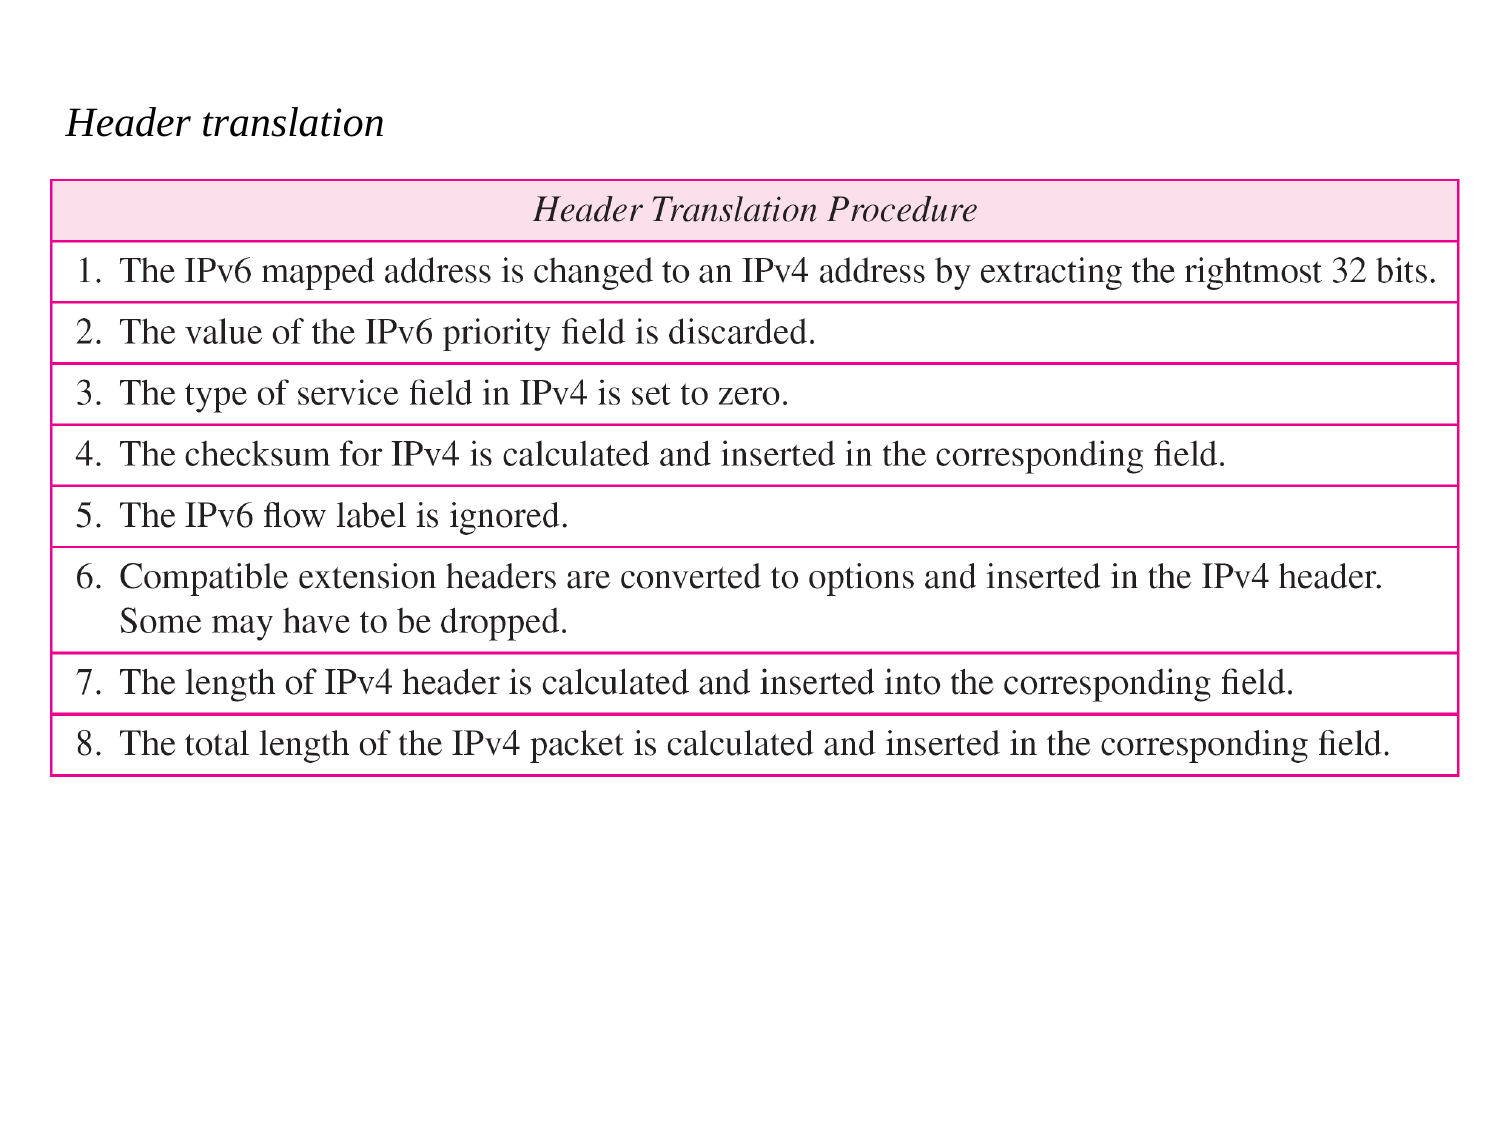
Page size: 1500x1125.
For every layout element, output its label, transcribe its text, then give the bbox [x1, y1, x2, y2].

text_box Header translation [50, 87, 401, 153]
picture [37, 162, 1488, 797]
